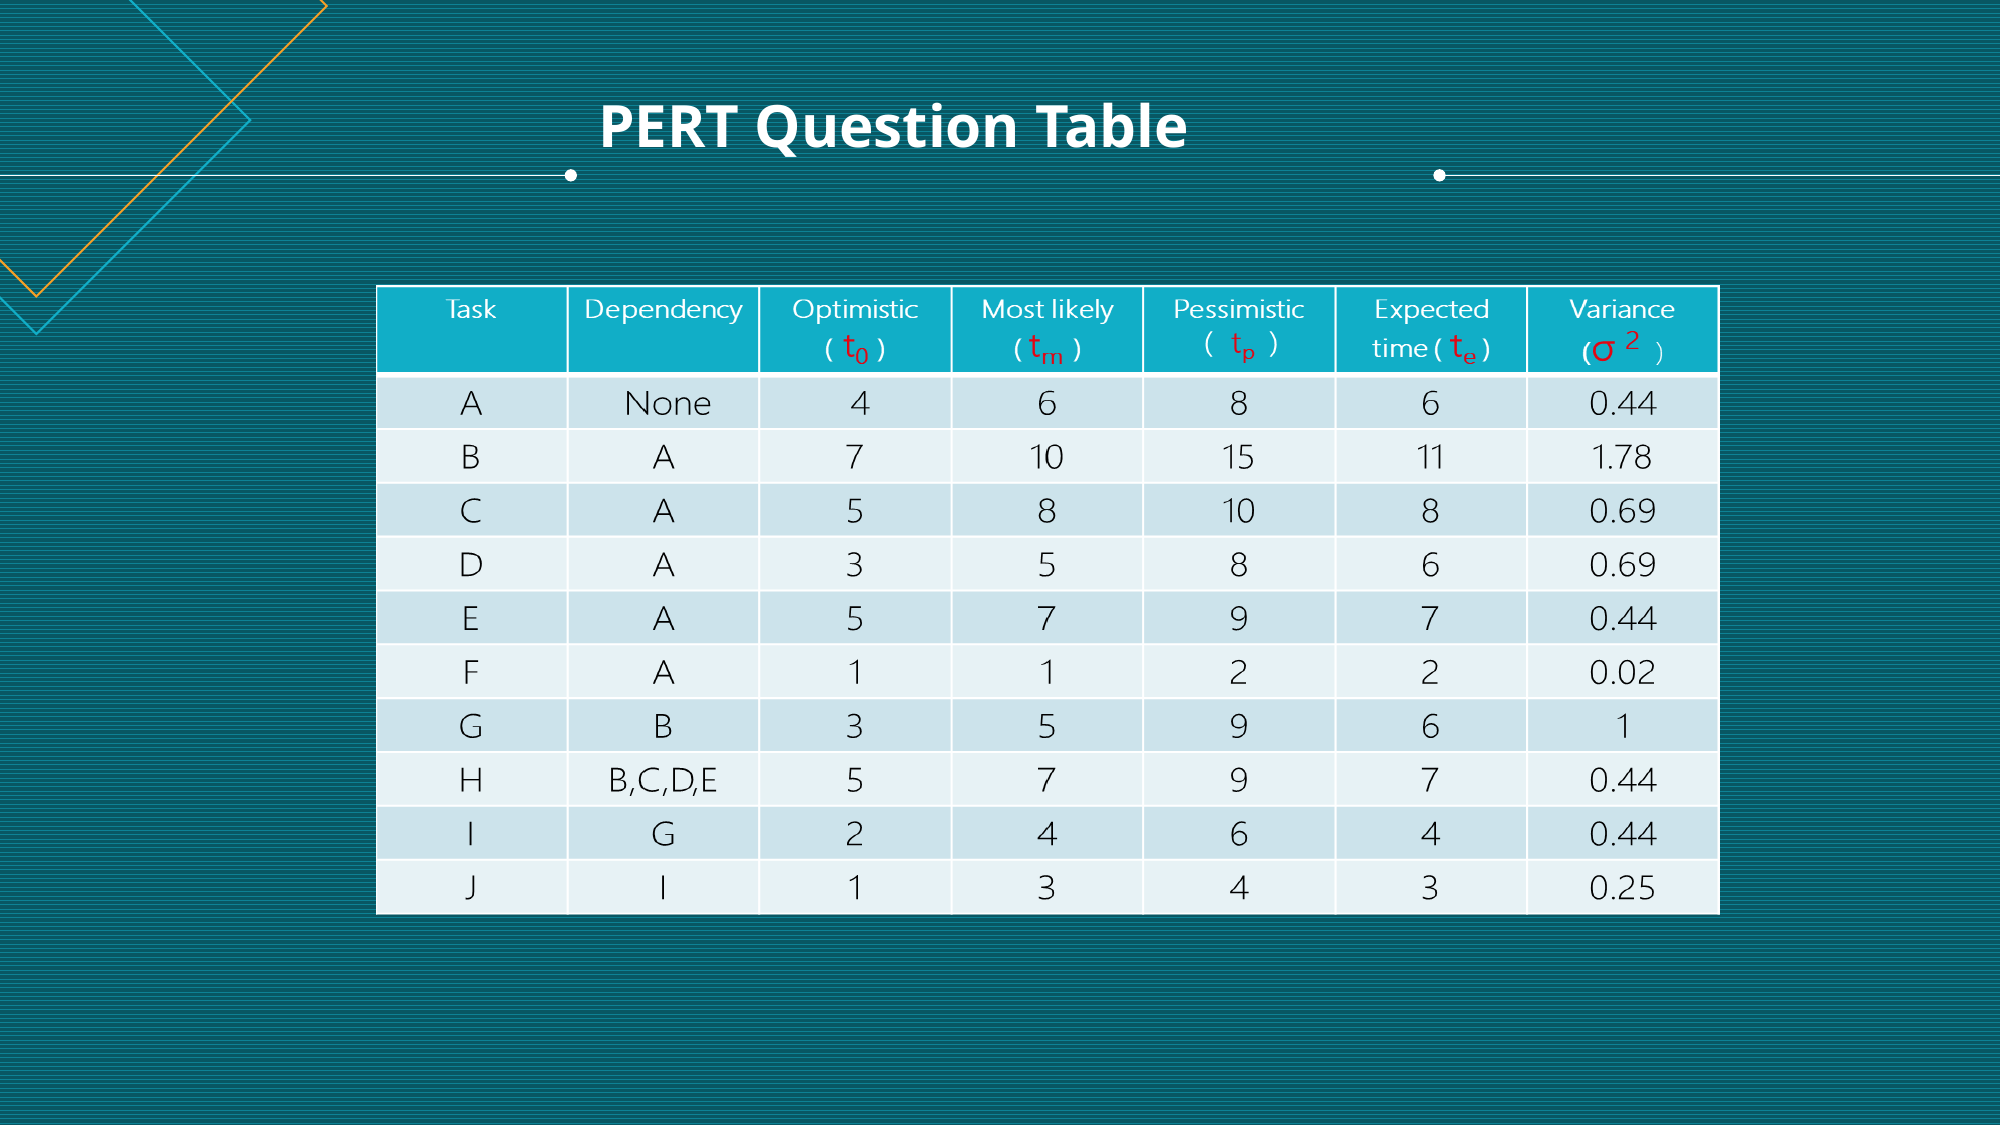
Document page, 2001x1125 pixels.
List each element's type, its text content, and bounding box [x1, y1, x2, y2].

text_box PERT Question Table [327, 97, 1751, 224]
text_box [0, 0, 327, 175]
picture [376, 284, 1720, 929]
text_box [0, 176, 327, 334]
